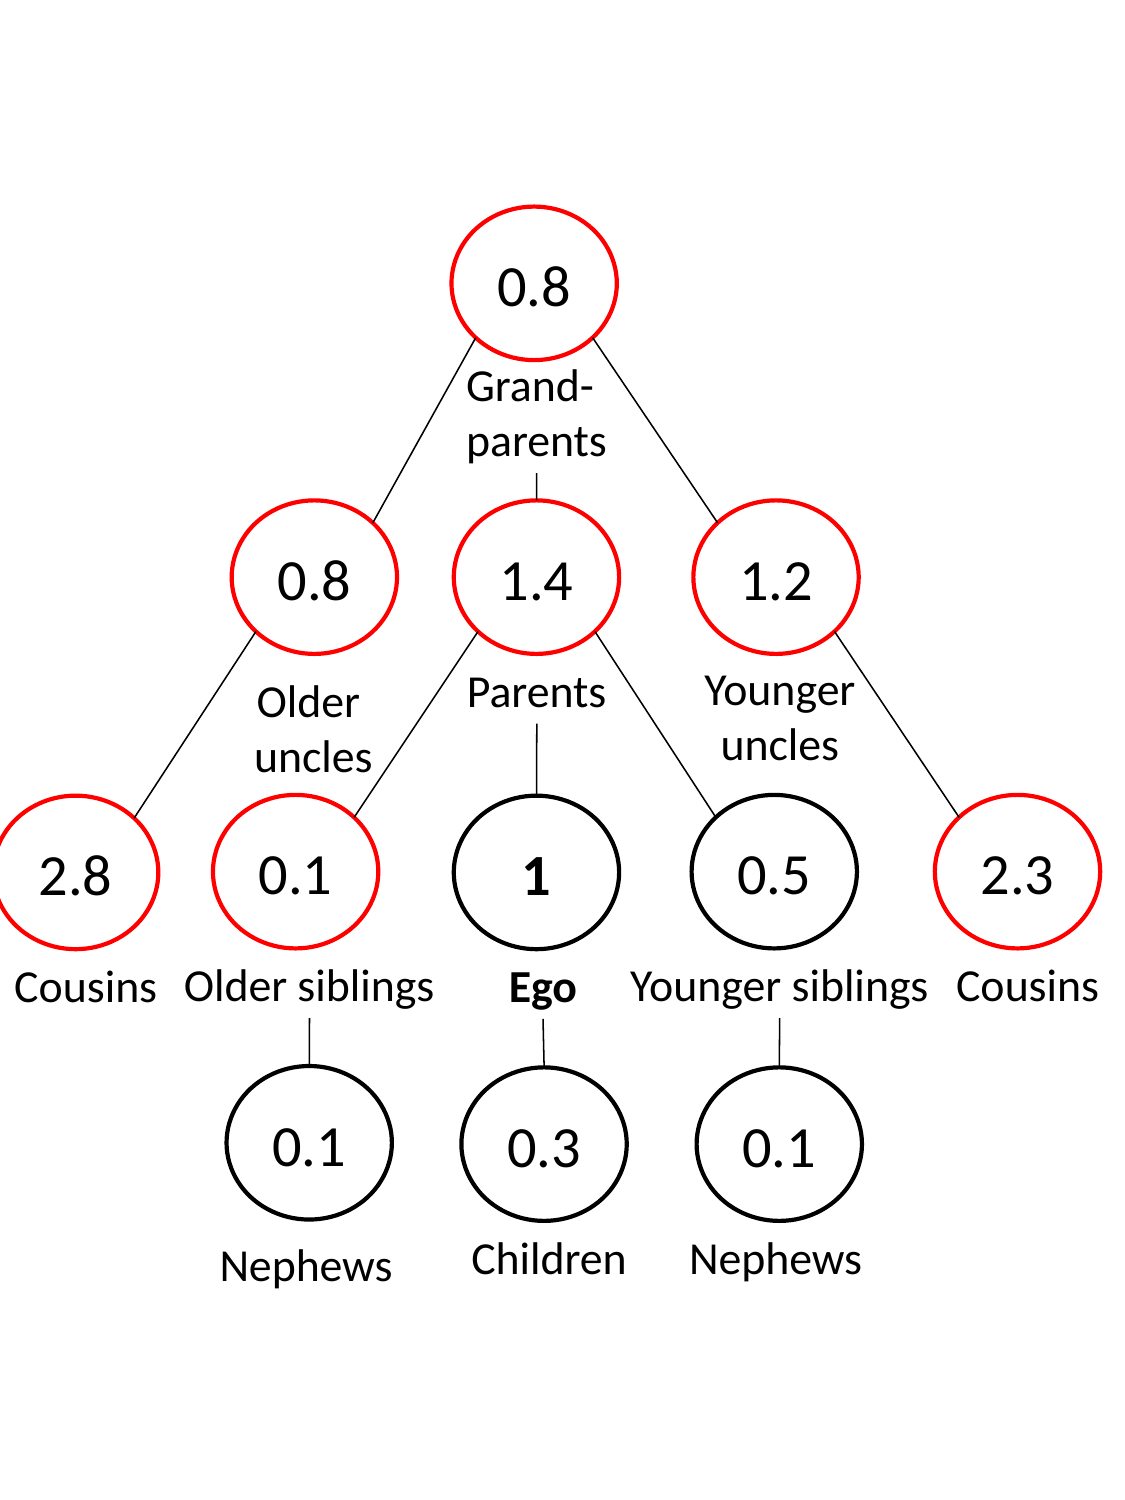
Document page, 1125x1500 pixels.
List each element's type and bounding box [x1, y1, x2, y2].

text_box [0, 206, 1116, 1300]
